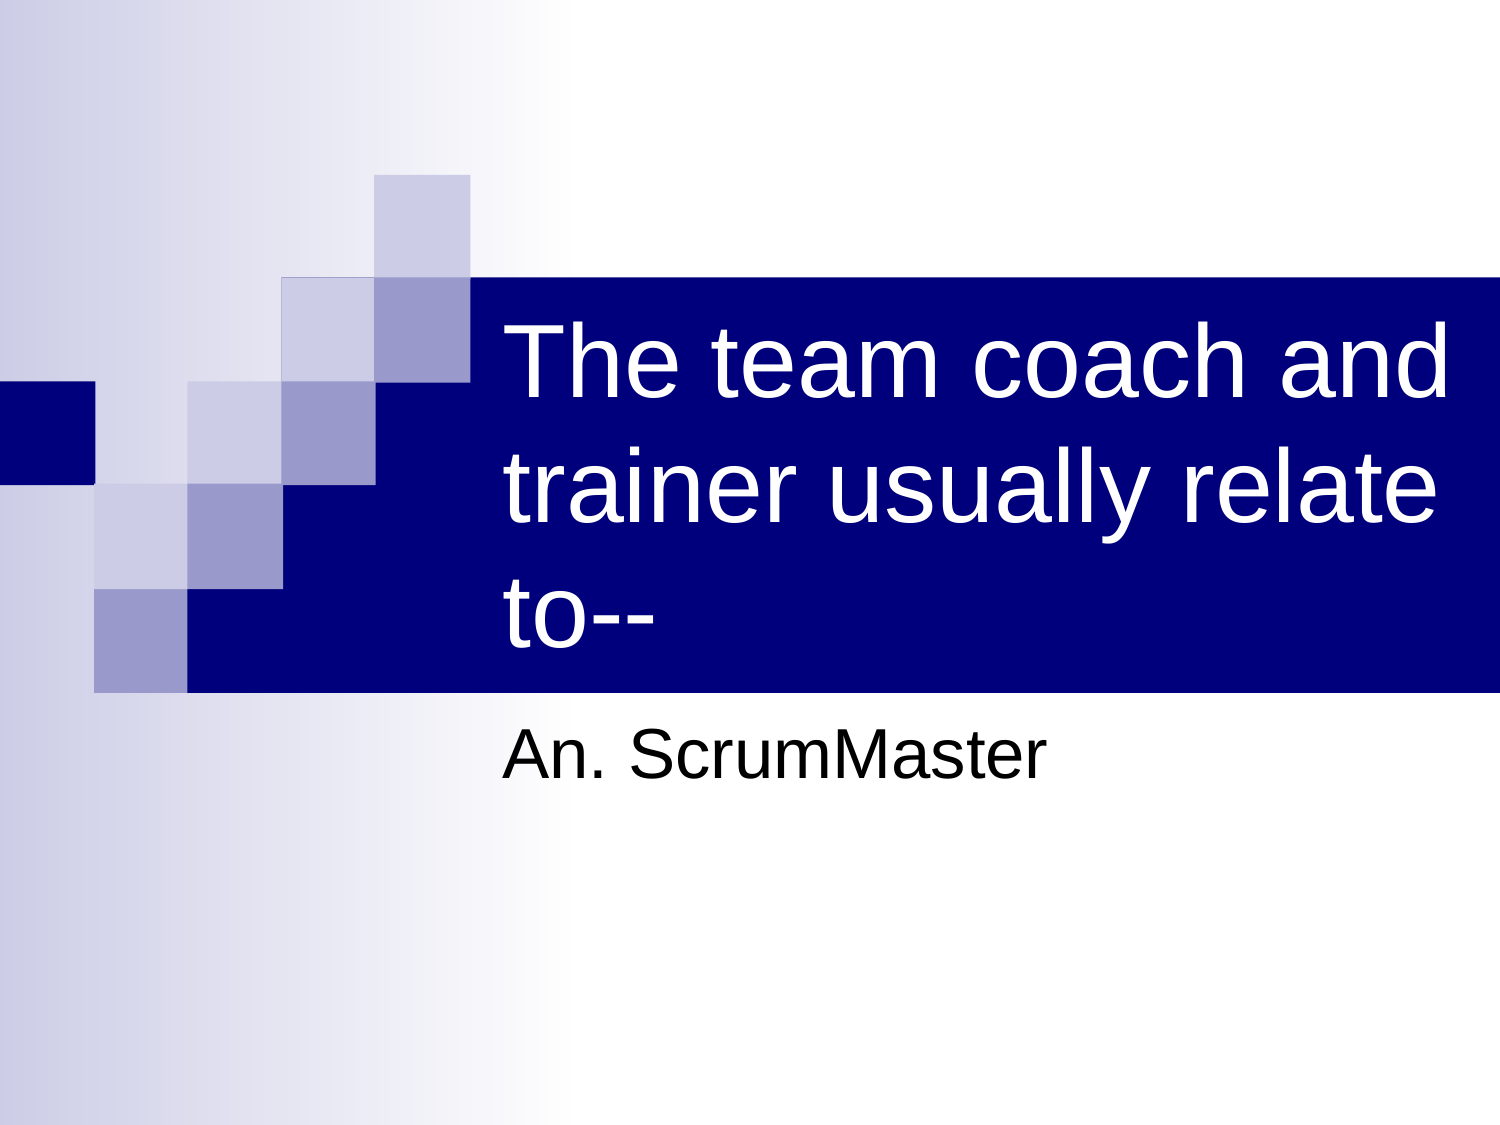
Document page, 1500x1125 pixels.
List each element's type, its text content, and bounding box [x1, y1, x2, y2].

subtitle An. ScrumMaster [487, 699, 1476, 988]
title The team coach and trainer usually relate to-- [487, 299, 1476, 663]
